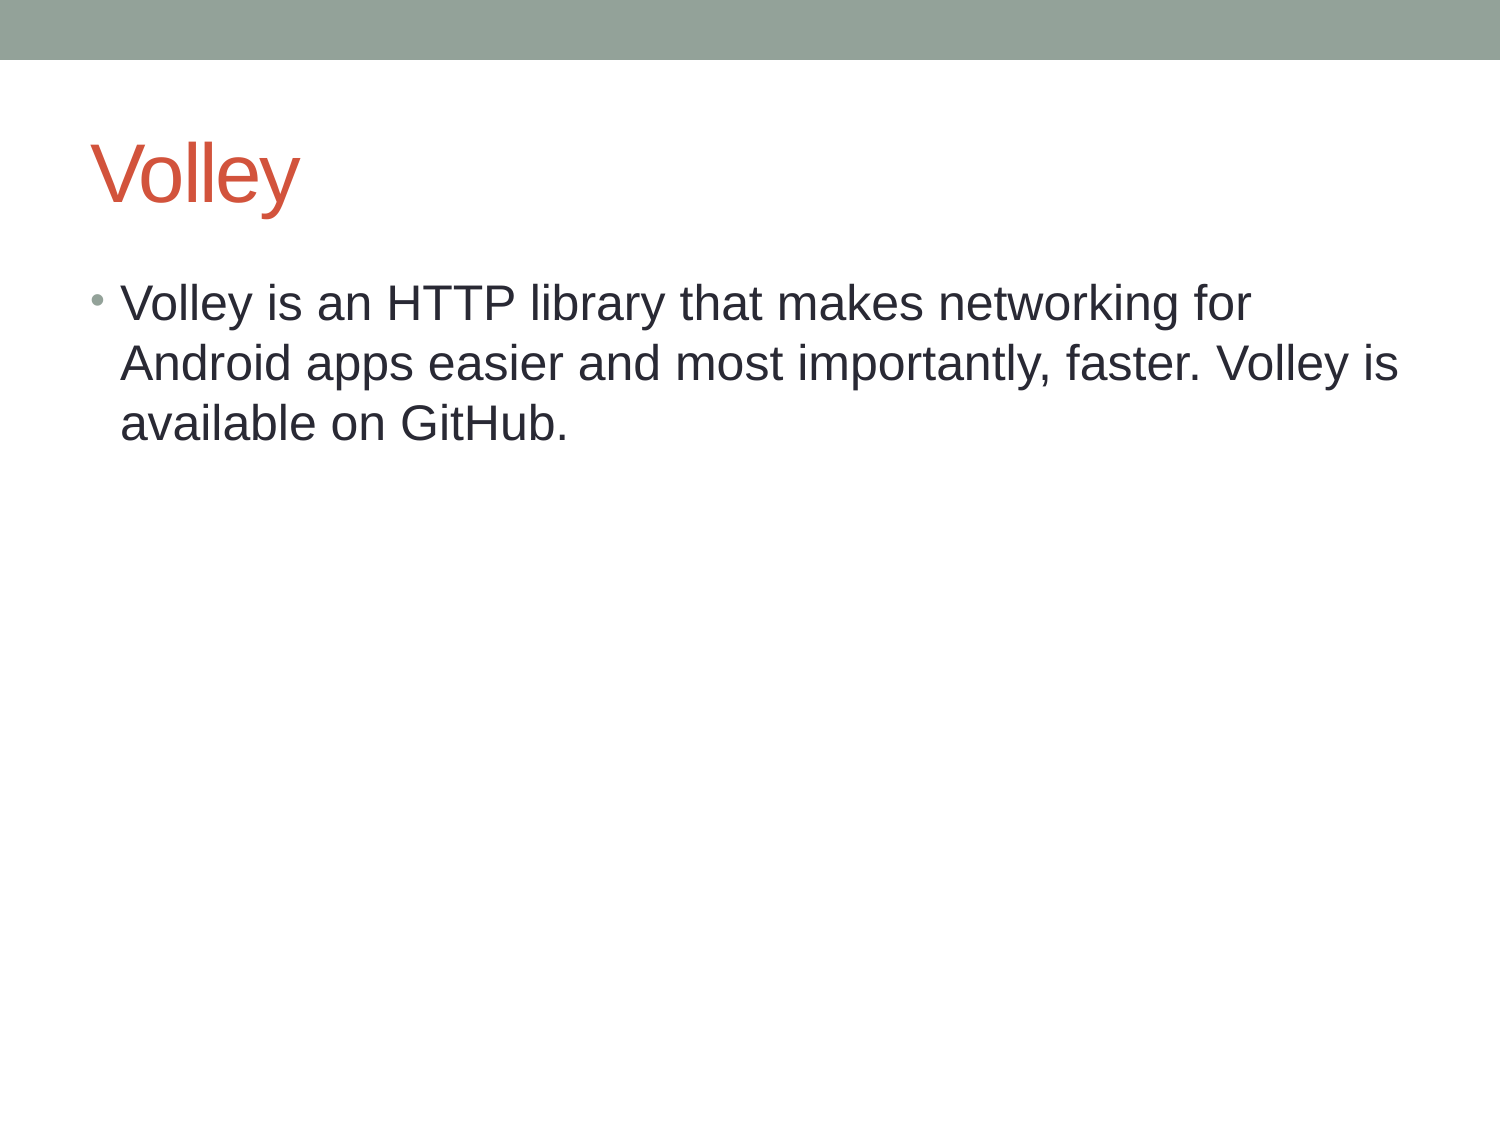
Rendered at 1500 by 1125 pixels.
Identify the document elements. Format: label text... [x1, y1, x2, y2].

title Volley [75, 87, 1425, 250]
list Volley is an HTTP library that makes networking for Android apps easier and most importantly, faster. Volley is available on GitHub. [75, 262, 1425, 1063]
